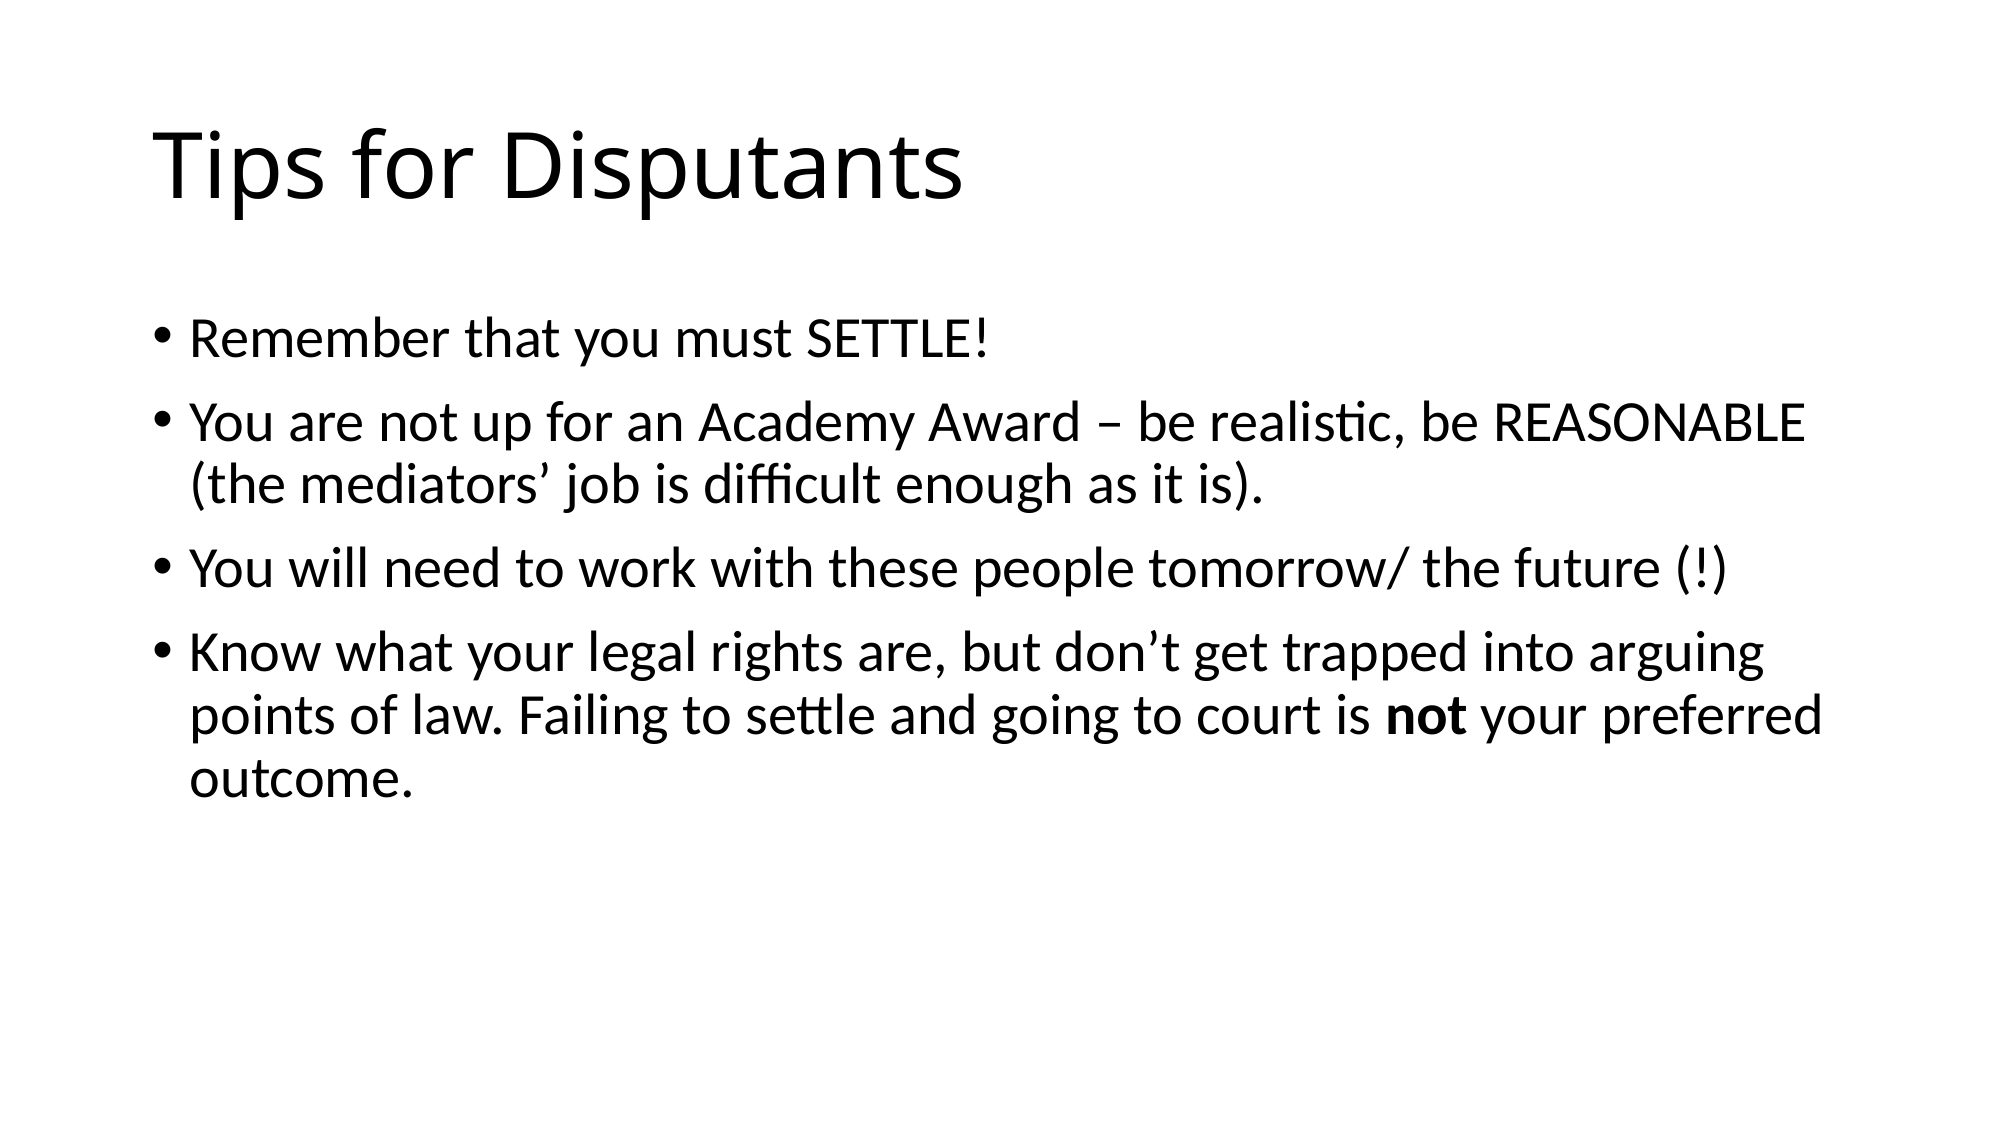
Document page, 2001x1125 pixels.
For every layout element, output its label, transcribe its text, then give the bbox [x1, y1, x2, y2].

title Tips for Disputants [137, 59, 1863, 278]
list Remember that you must SETTLE! You are not up for an Academy Award – be realistic, be REASONABLE (the mediators’ job is difficult enough as it is). You will need to work with these people tomorrow/ the future (!) Know what your legal rights are, but don’t get trapped into arguing points of law. Failing to settle and going to court is not your preferred outcome. [137, 299, 1863, 1014]
